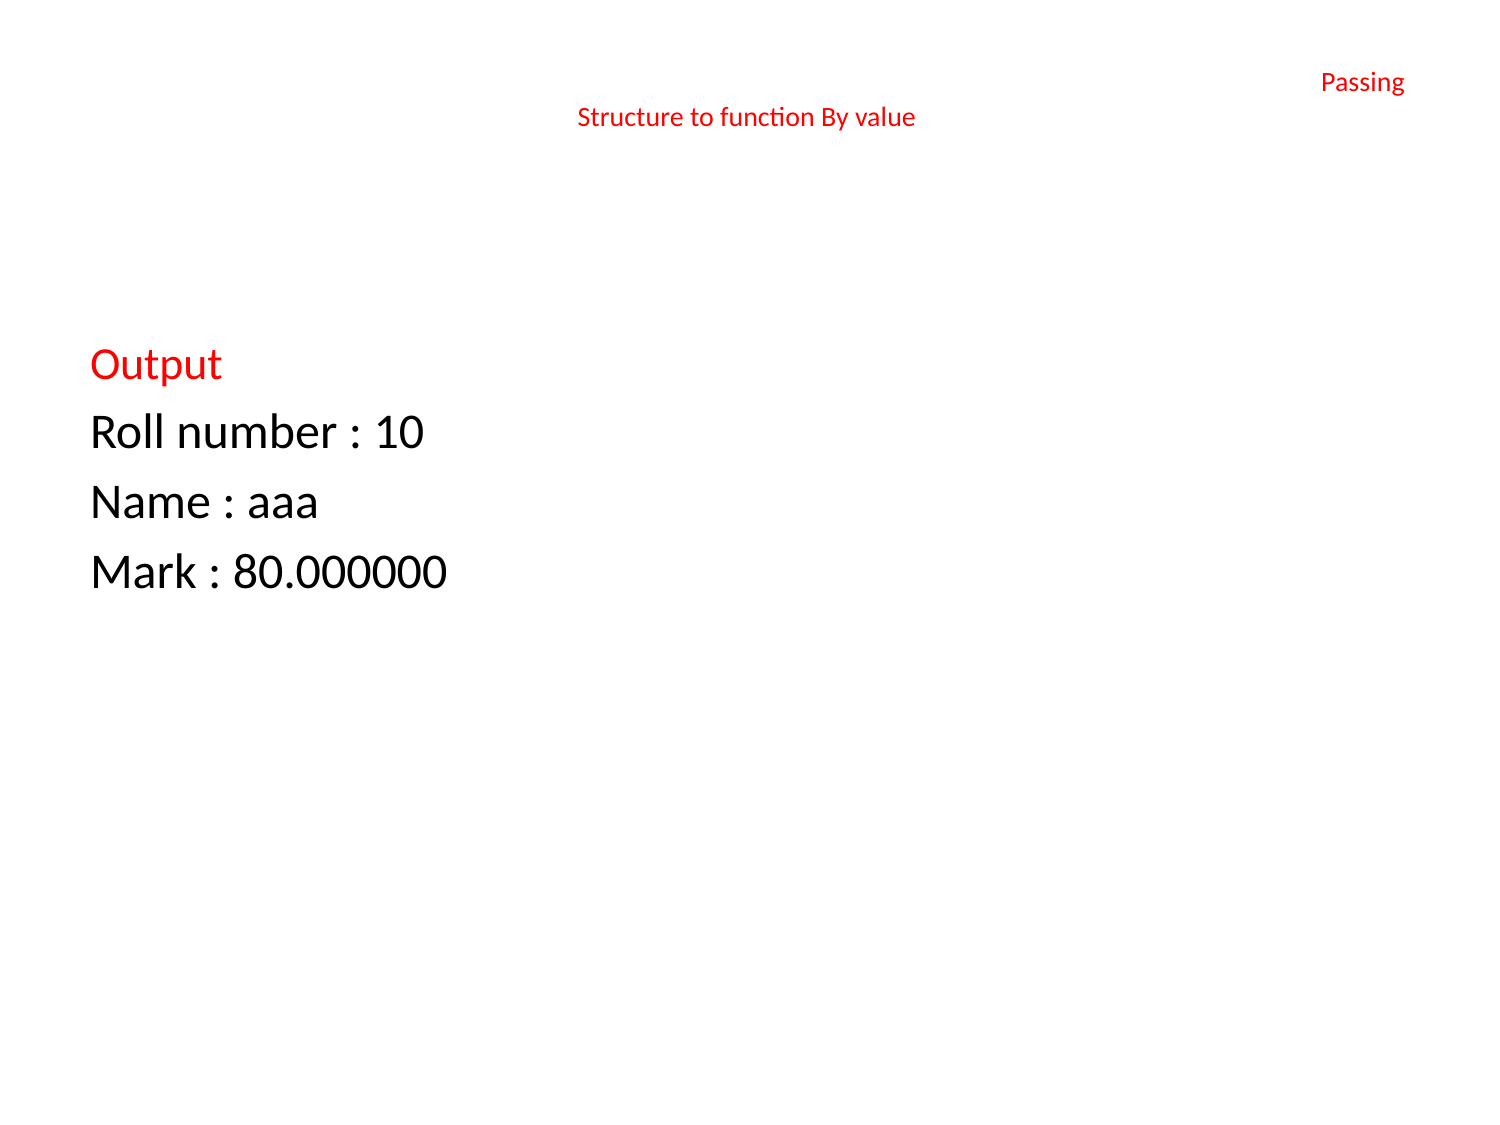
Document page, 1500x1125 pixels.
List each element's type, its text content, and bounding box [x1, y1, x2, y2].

list Output Roll number : 10 Name : aaa Mark : 80.000000 [75, 262, 1425, 1005]
title Passing Structure to function By value [75, 45, 1425, 233]
